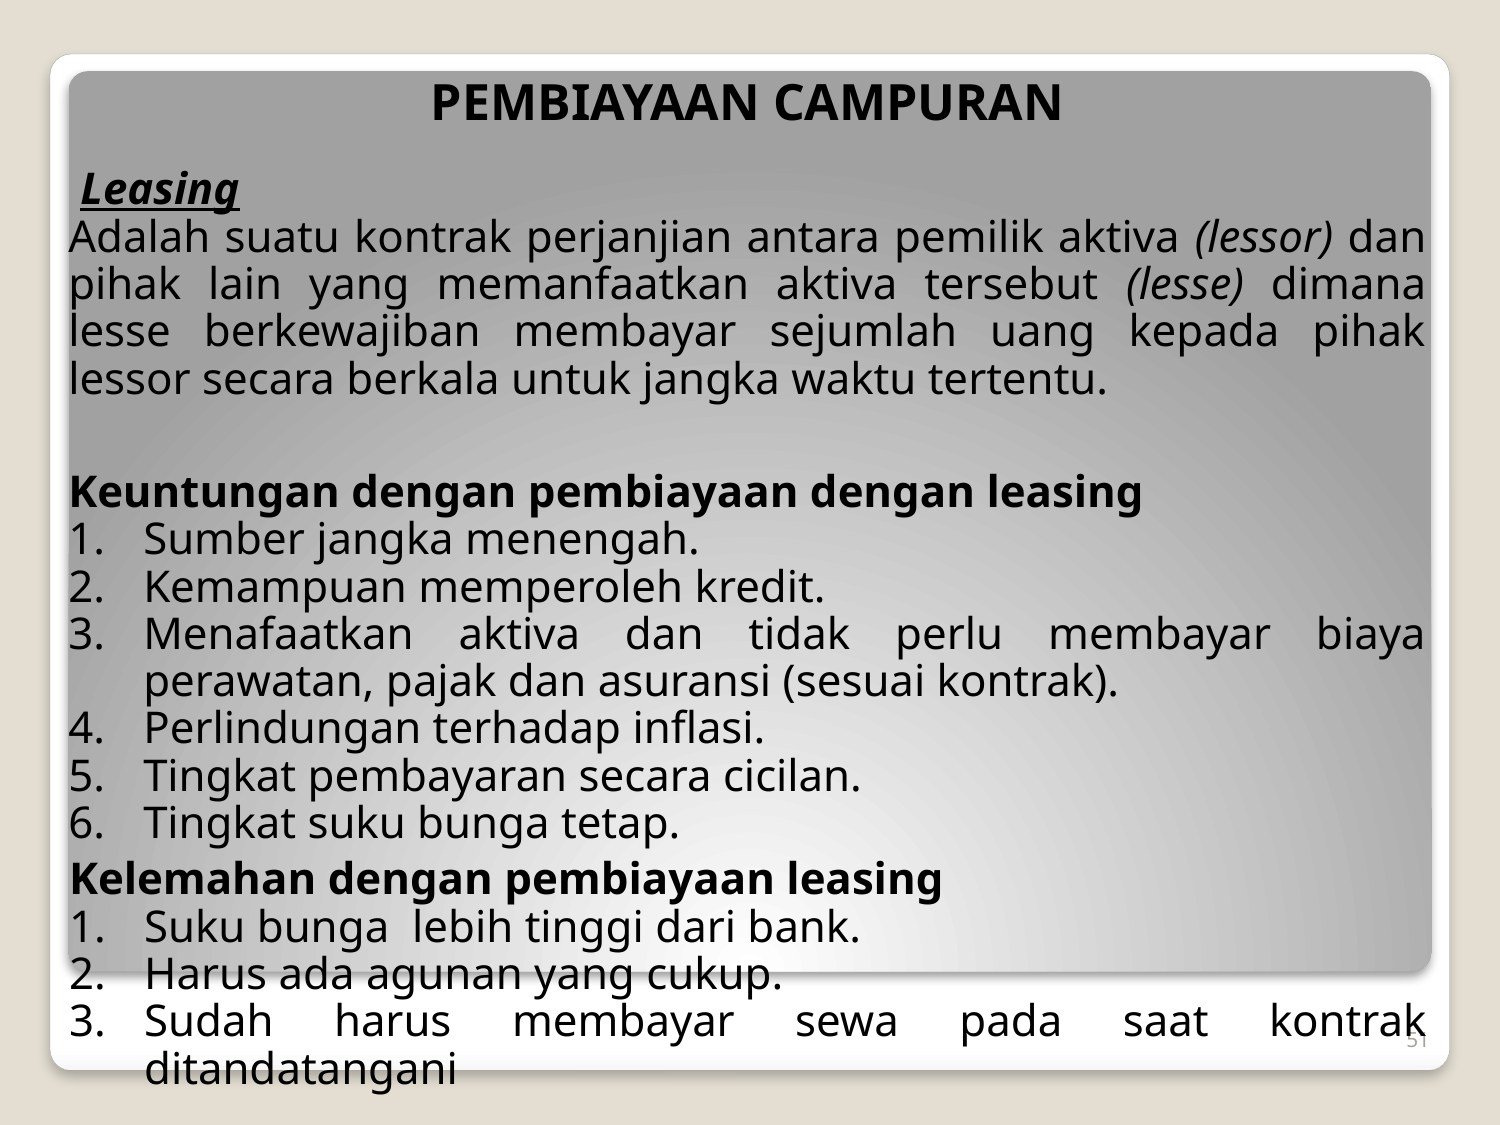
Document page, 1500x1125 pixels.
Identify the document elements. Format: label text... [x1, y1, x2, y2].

text_box PEMBIAYAAN CAMPURAN Leasing Adalah suatu kontrak perjanjian antara pemilik aktiva (lessor) dan pihak lain yang memanfaatkan aktiva tersebut (lesse) dimana lesse berkewajiban membayar sejumlah uang kepada pihak lessor secara berkala untuk jangka waktu tertentu. [53, 70, 1442, 411]
text_box Kelemahan dengan pembiayaan leasing Suku bunga lebih tinggi dari bank. Harus ada agunan yang cukup. Sudah harus membayar sewa pada saat kontrak ditandatangani [54, 849, 1442, 1101]
text_box Keuntungan dengan pembiayaan dengan leasing Sumber jangka menengah. Kemampuan memperoleh kredit. Menafaatkan aktiva dan tidak perlu membayar biaya perawatan, pajak dan asuransi (sesuai kontrak). Perlindungan terhadap inflasi. Tingkat pembayaran secara cicilan. Tingkat suku bunga tetap. [53, 462, 1442, 856]
